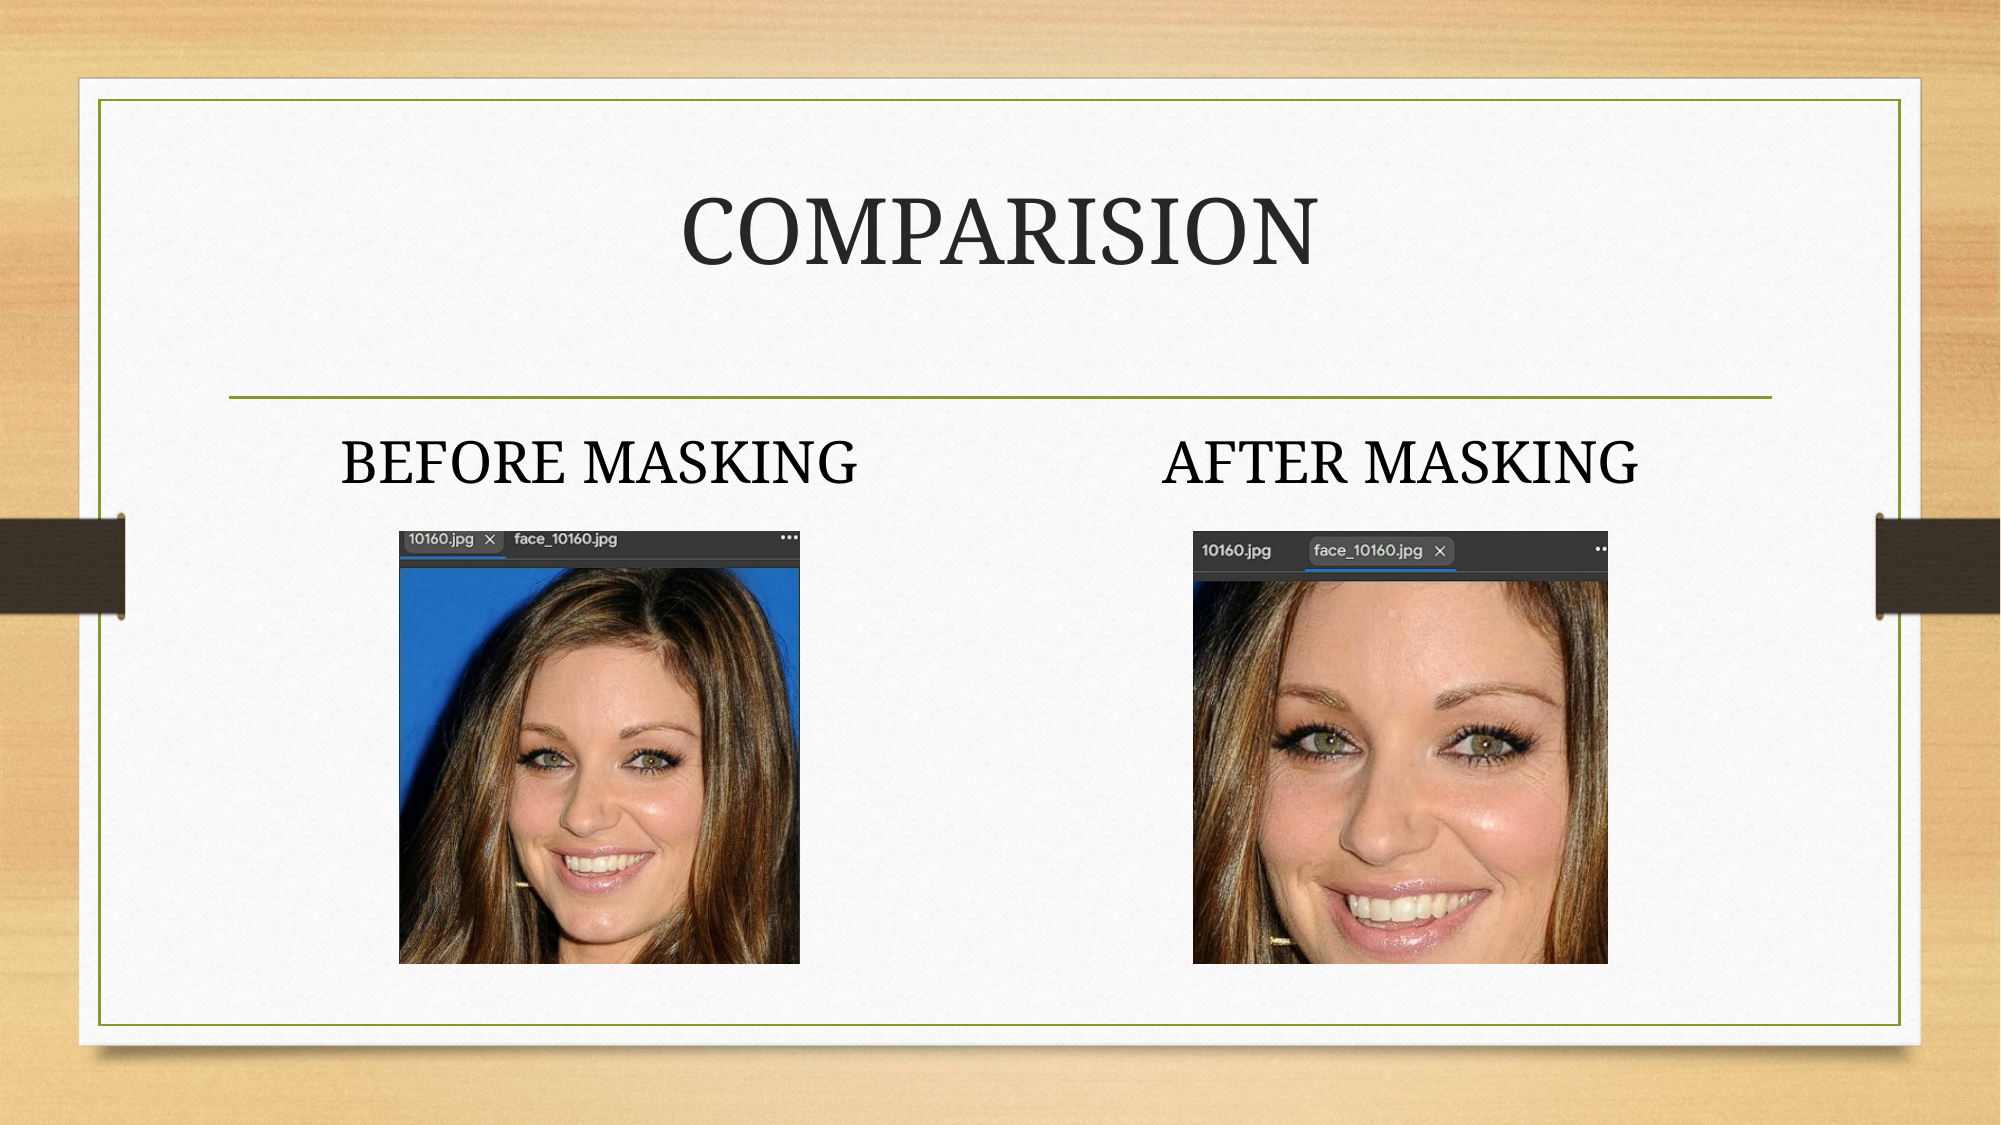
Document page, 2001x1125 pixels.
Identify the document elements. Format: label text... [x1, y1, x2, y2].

list AFTER MASKING [1013, 408, 1788, 504]
list BEFORE MASKING [212, 408, 987, 504]
title COMPARISION [212, 161, 1788, 295]
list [1193, 531, 1608, 964]
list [399, 531, 800, 964]
picture [0, 0, 2001, 1125]
